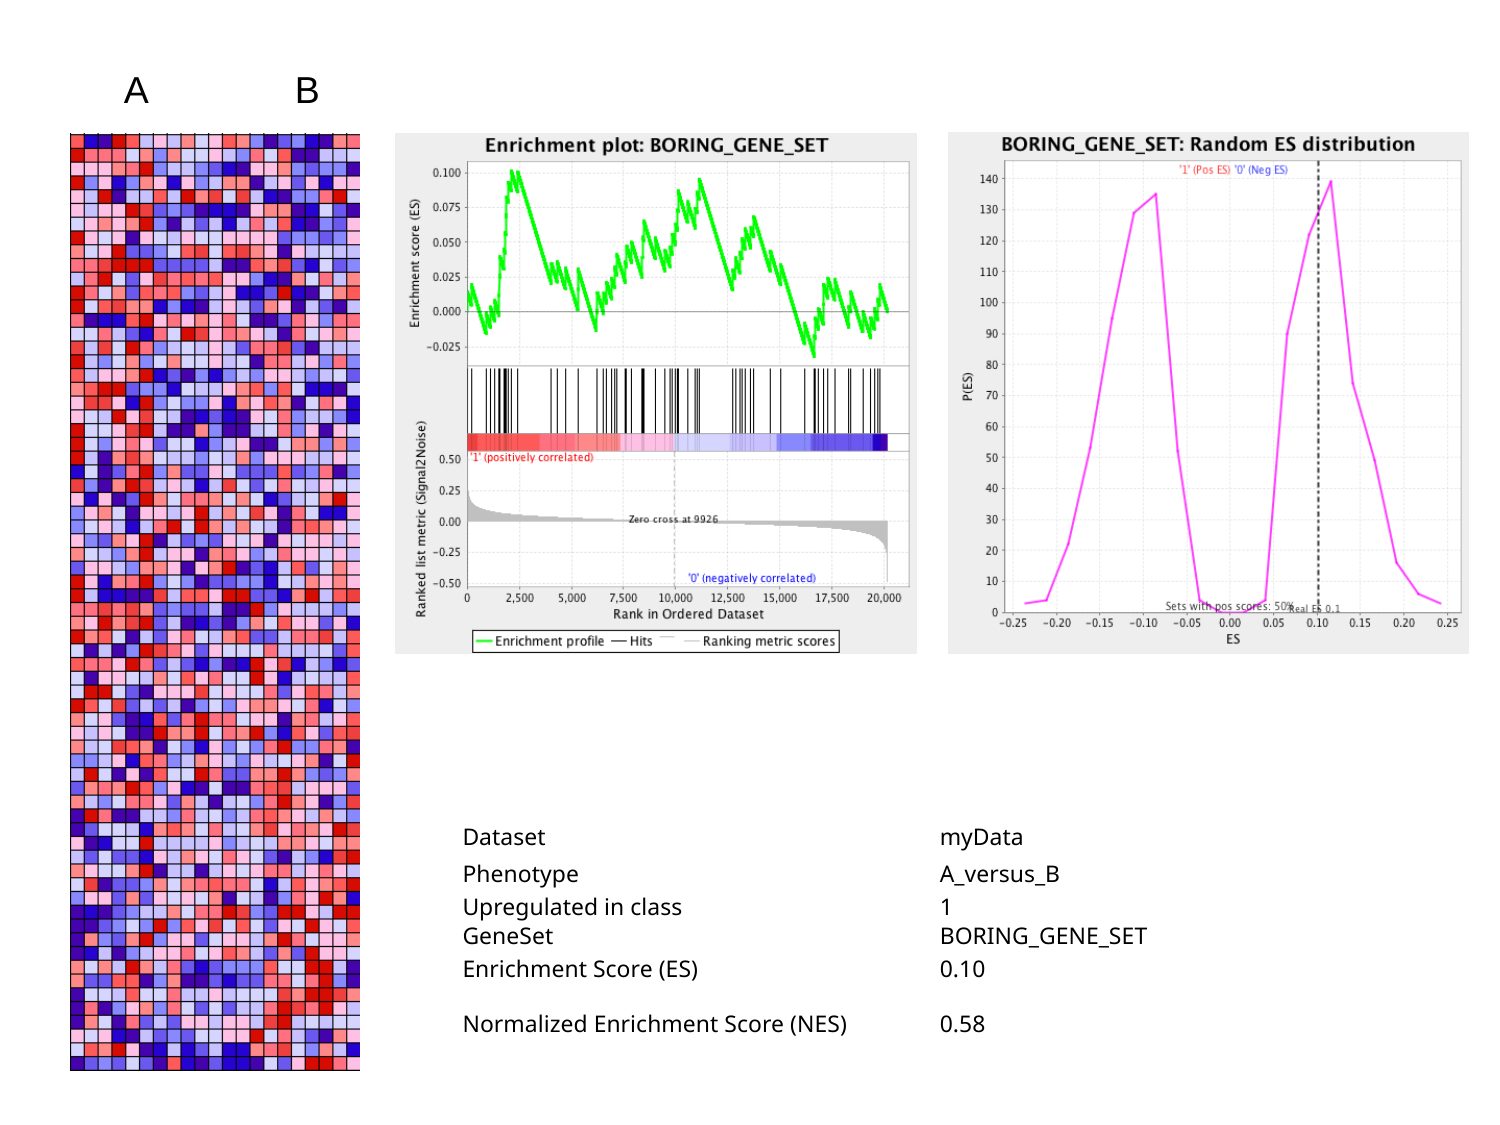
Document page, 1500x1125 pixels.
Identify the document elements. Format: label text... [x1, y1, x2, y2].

picture [70, 132, 360, 1071]
table_cell GeneSet [461, 918, 938, 948]
table_header Dataset [461, 797, 938, 852]
table_header myData [938, 797, 1178, 852]
table_cell 0.10 [938, 948, 1178, 985]
table_cell Enrichment Score (ES) [461, 948, 938, 985]
table_cell Normalized Enrichment Score (NES) [461, 985, 938, 1039]
table_cell 0.58 [938, 985, 1178, 1039]
table_cell Upregulated in class [461, 889, 938, 918]
picture [395, 132, 917, 655]
table_cell A_versus_B [938, 852, 1178, 889]
table_cell 1 [938, 889, 1178, 918]
text_box B [255, 59, 360, 119]
picture [947, 132, 1470, 654]
table_cell BORING_GENE_SET [938, 918, 1178, 948]
text_box A [52, 59, 221, 119]
table_cell Phenotype [461, 852, 938, 889]
